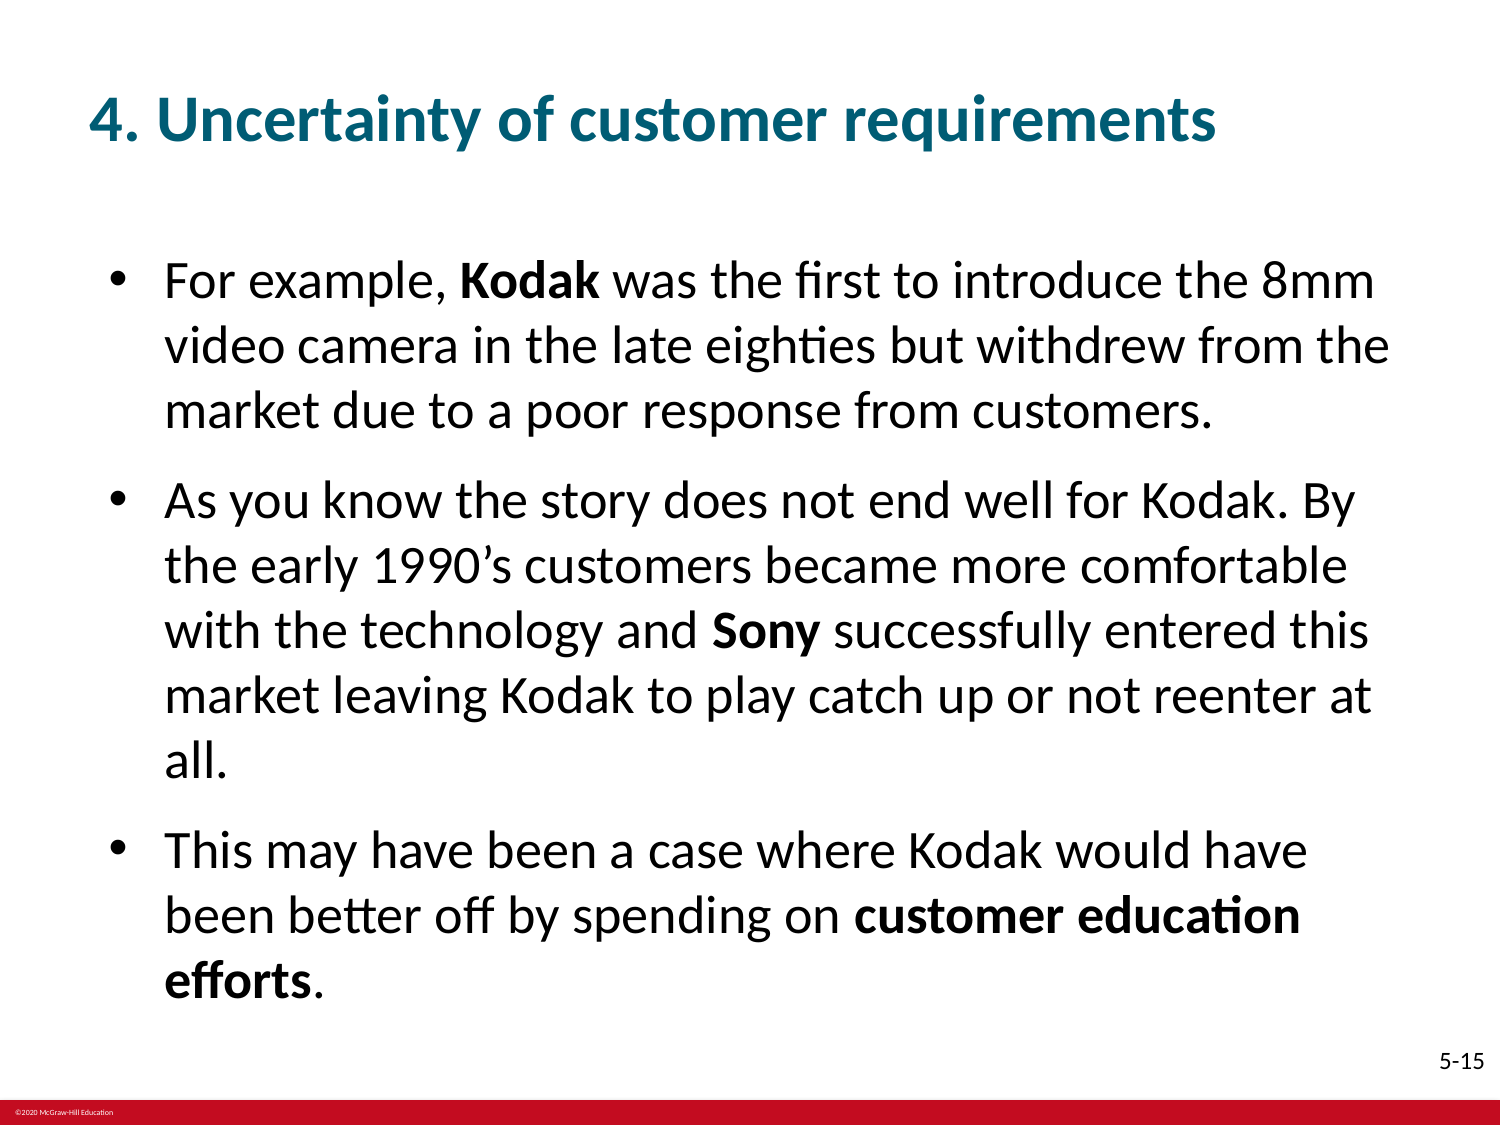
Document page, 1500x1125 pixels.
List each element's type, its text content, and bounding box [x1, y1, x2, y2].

list For example, Kodak was the first to introduce the 8mm video camera in the late eighties but withdrew from the market due to a poor response from customers. As you know the story does not end well for Kodak. By the early 1990’s customers became more comfortable with the technology and Sony successfully entered this market leaving Kodak to play catch up or not reenter at all. This may have been a case where Kodak would have been better off by spending on customer education efforts. [75, 237, 1425, 1038]
title 4. Uncertainty of customer requirements [75, 24, 1425, 205]
